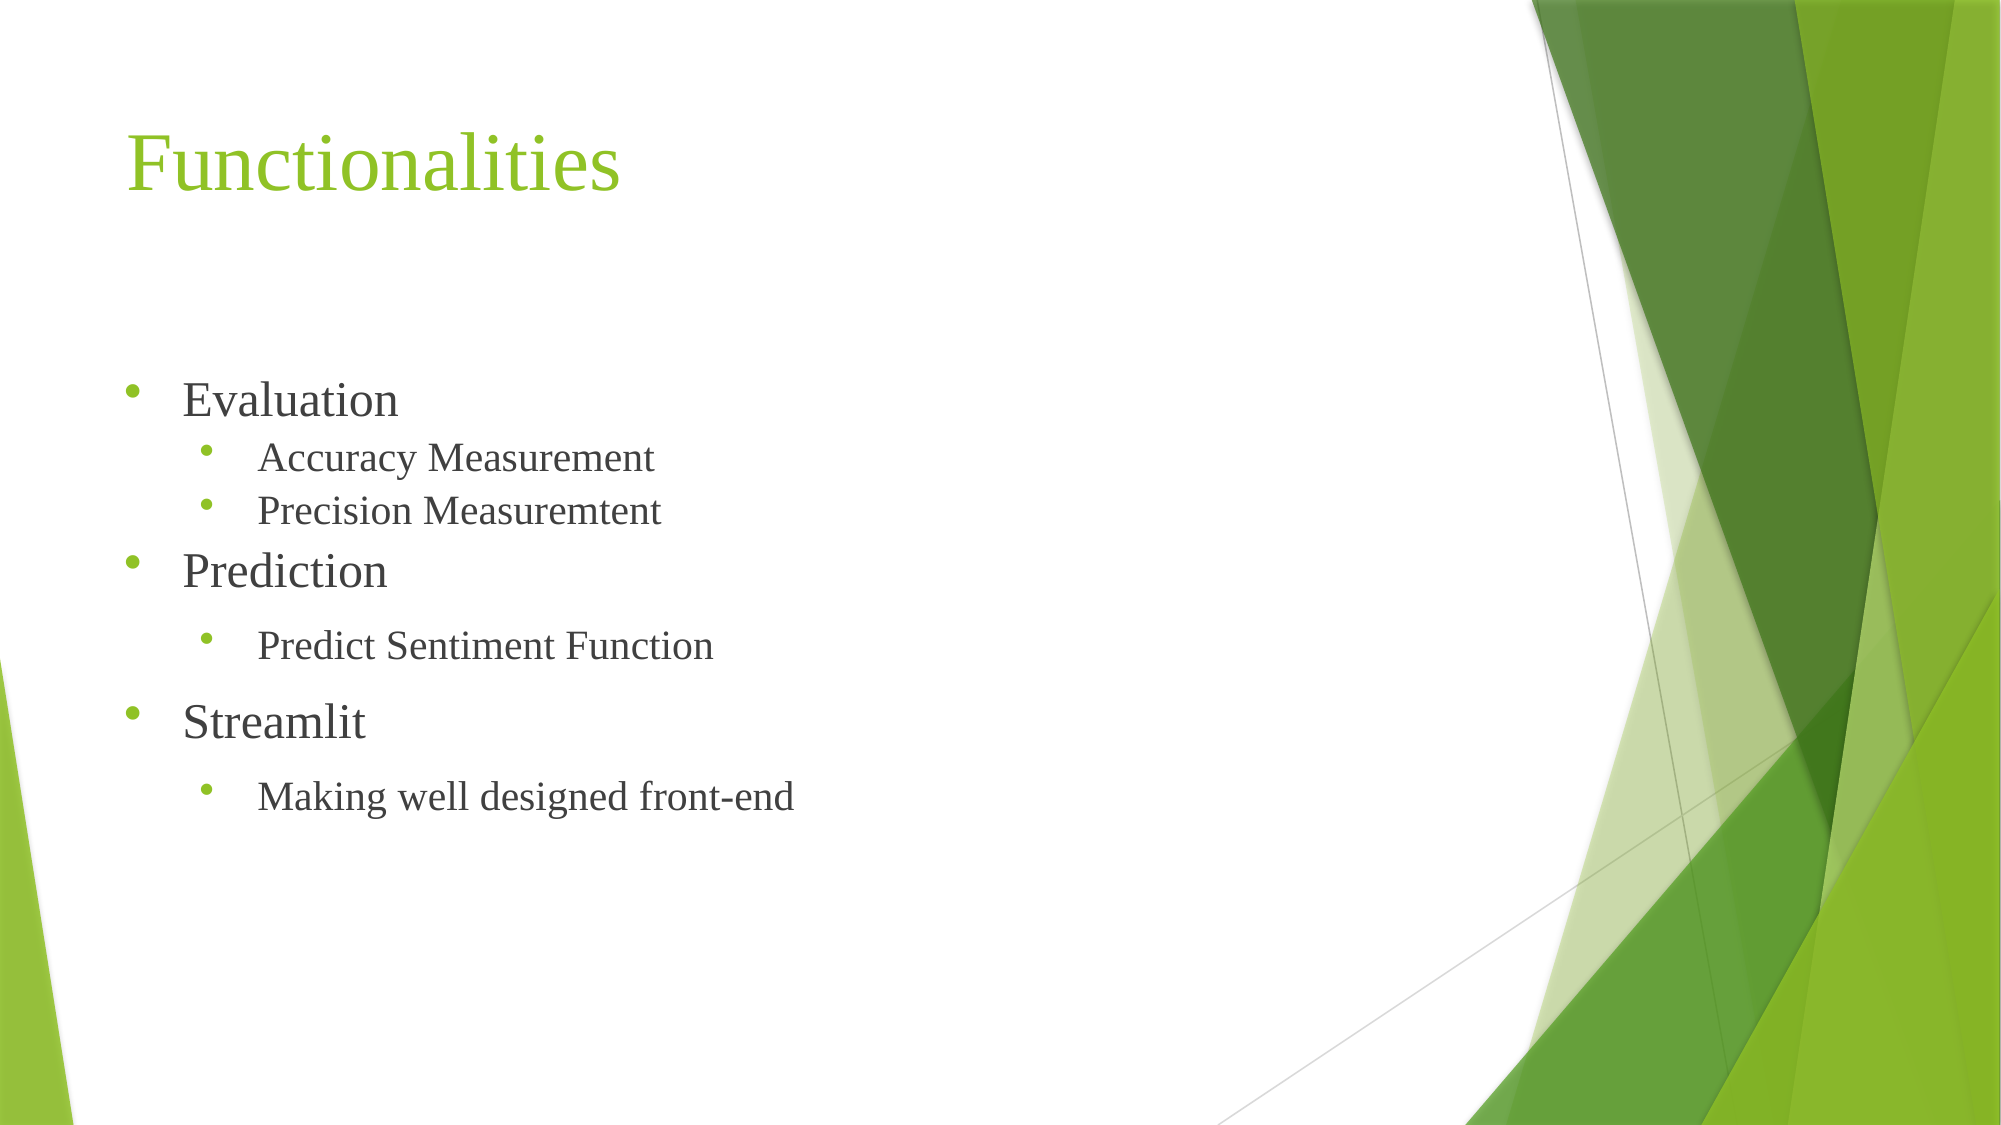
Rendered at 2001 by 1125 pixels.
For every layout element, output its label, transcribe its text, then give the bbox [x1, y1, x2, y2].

title Functionalities [111, 99, 1522, 317]
list Evaluation Accuracy Measurement Precision Measuremtent Prediction Predict Sentiment Function Streamlit Making well designed front-end [111, 354, 1522, 992]
